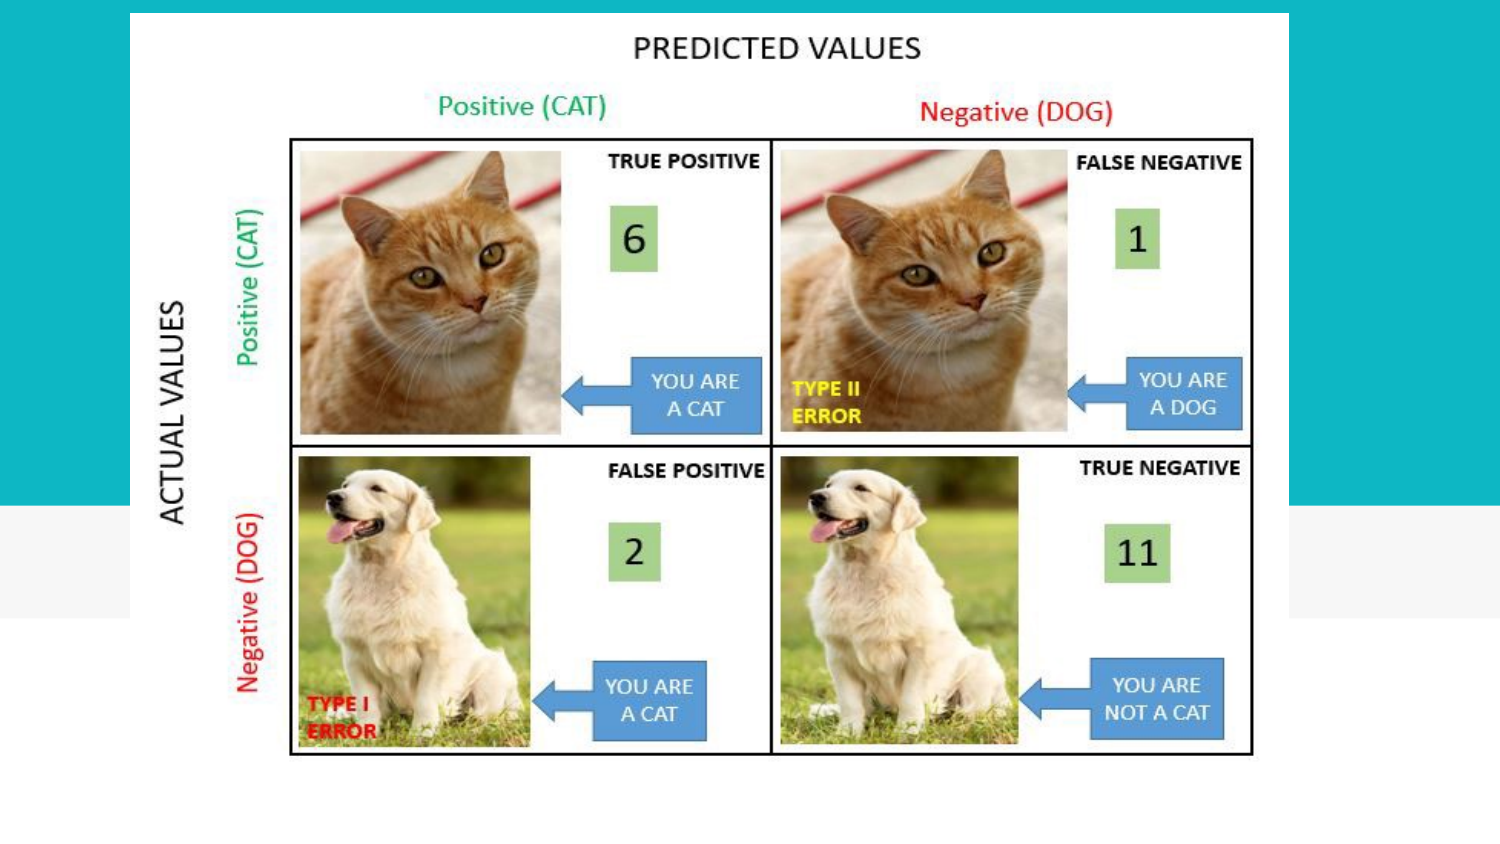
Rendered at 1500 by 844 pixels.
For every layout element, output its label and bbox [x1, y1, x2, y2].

picture [129, 13, 1290, 779]
